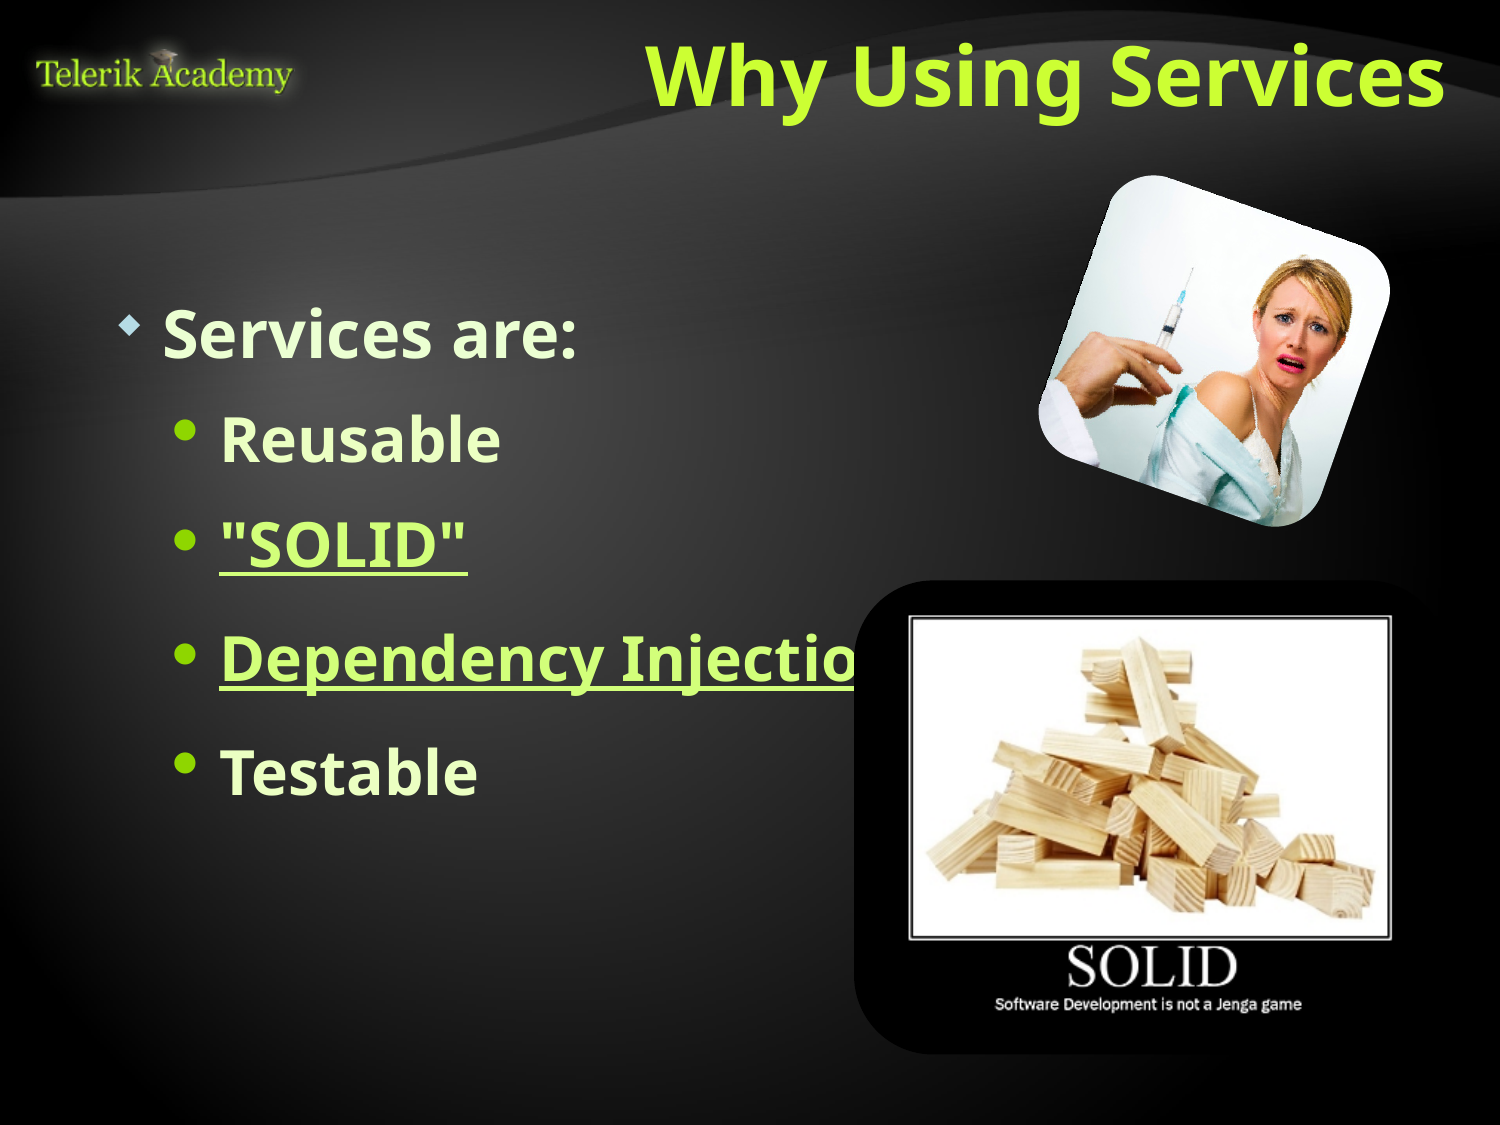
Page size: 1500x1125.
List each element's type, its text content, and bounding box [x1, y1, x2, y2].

picture [853, 580, 1447, 1055]
picture [0, 0, 1500, 1125]
title Why Using Services [300, 12, 1463, 150]
list Services are: Reusable "SOLID" Dependency Injection Testable [101, 280, 1500, 1125]
